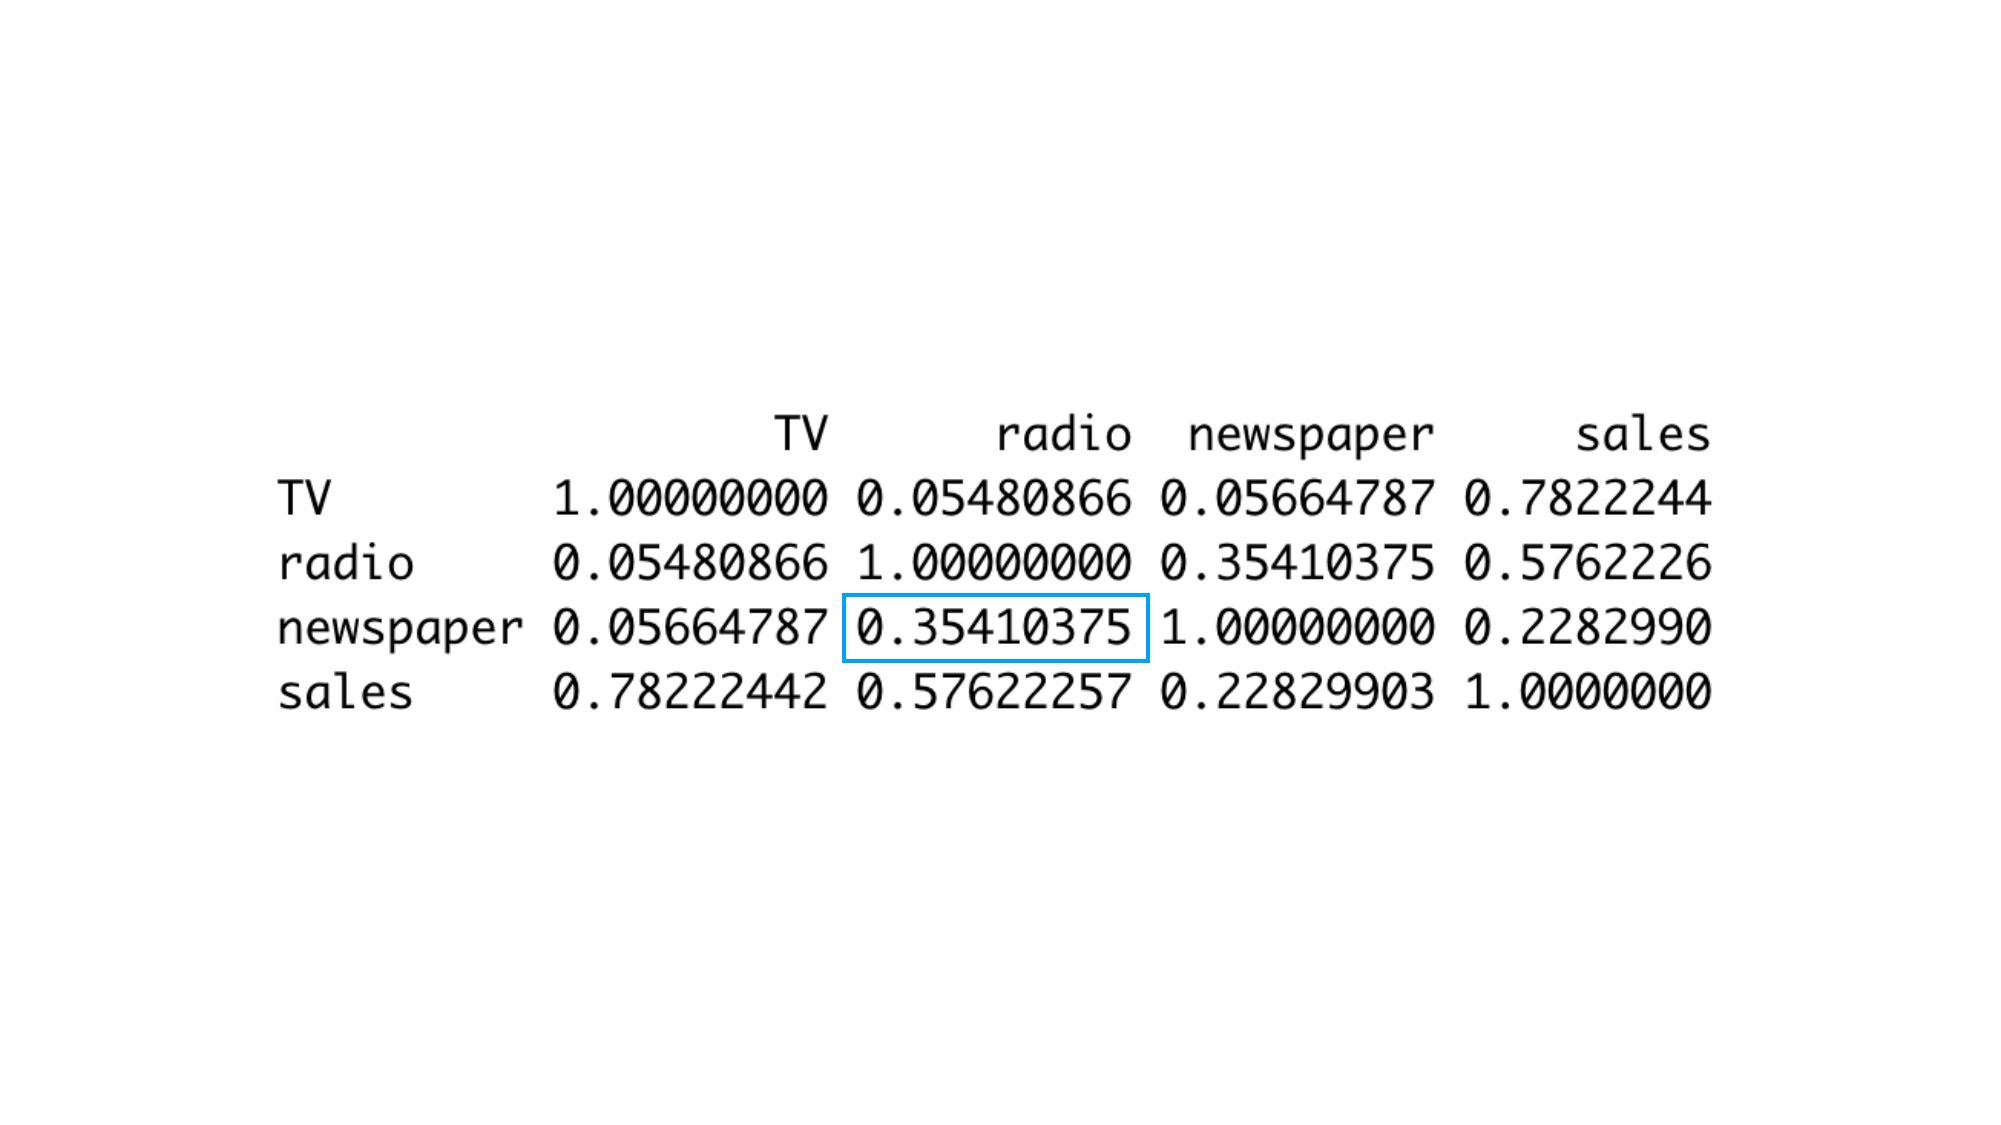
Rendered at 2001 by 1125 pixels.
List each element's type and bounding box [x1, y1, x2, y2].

picture [267, 395, 1733, 730]
